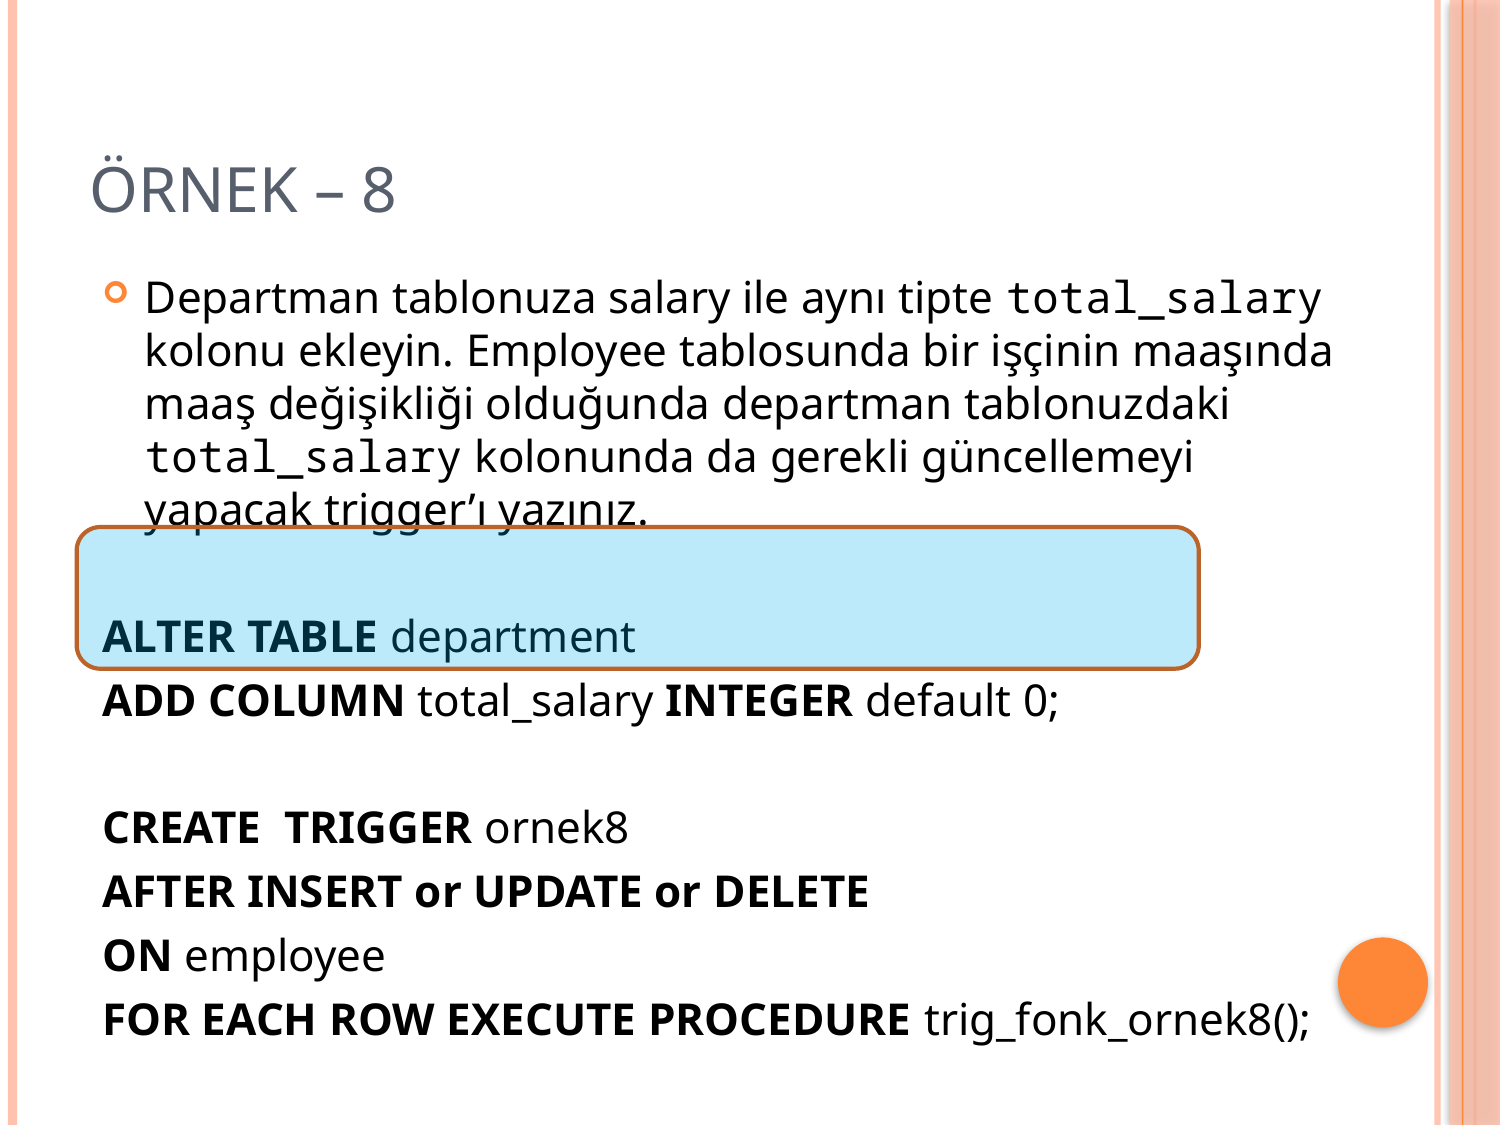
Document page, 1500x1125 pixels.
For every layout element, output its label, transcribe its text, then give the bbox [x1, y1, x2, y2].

title Örnek – 8 [75, 45, 1300, 233]
text_box [74, 524, 1201, 671]
list Departman tablonuza salary ile aynı tipte total_salary kolonu ekleyin. Employee tablosunda bir işçinin maaşında maaş değişikliği olduğunda departman tablonuzdaki total_salary kolonunda da gerekli güncellemeyi yapacak trigger’ı yazınız. ALTER TABLE department ADD COLUMN total_salary INTEGER default 0; CREATE TRIGGER ornek8 AFTER INSERT or UPDATE or DELETE ON employee FOR EACH ROW EXECUTE PROCEDURE trig_fonk_ornek8(); [87, 262, 1388, 1062]
